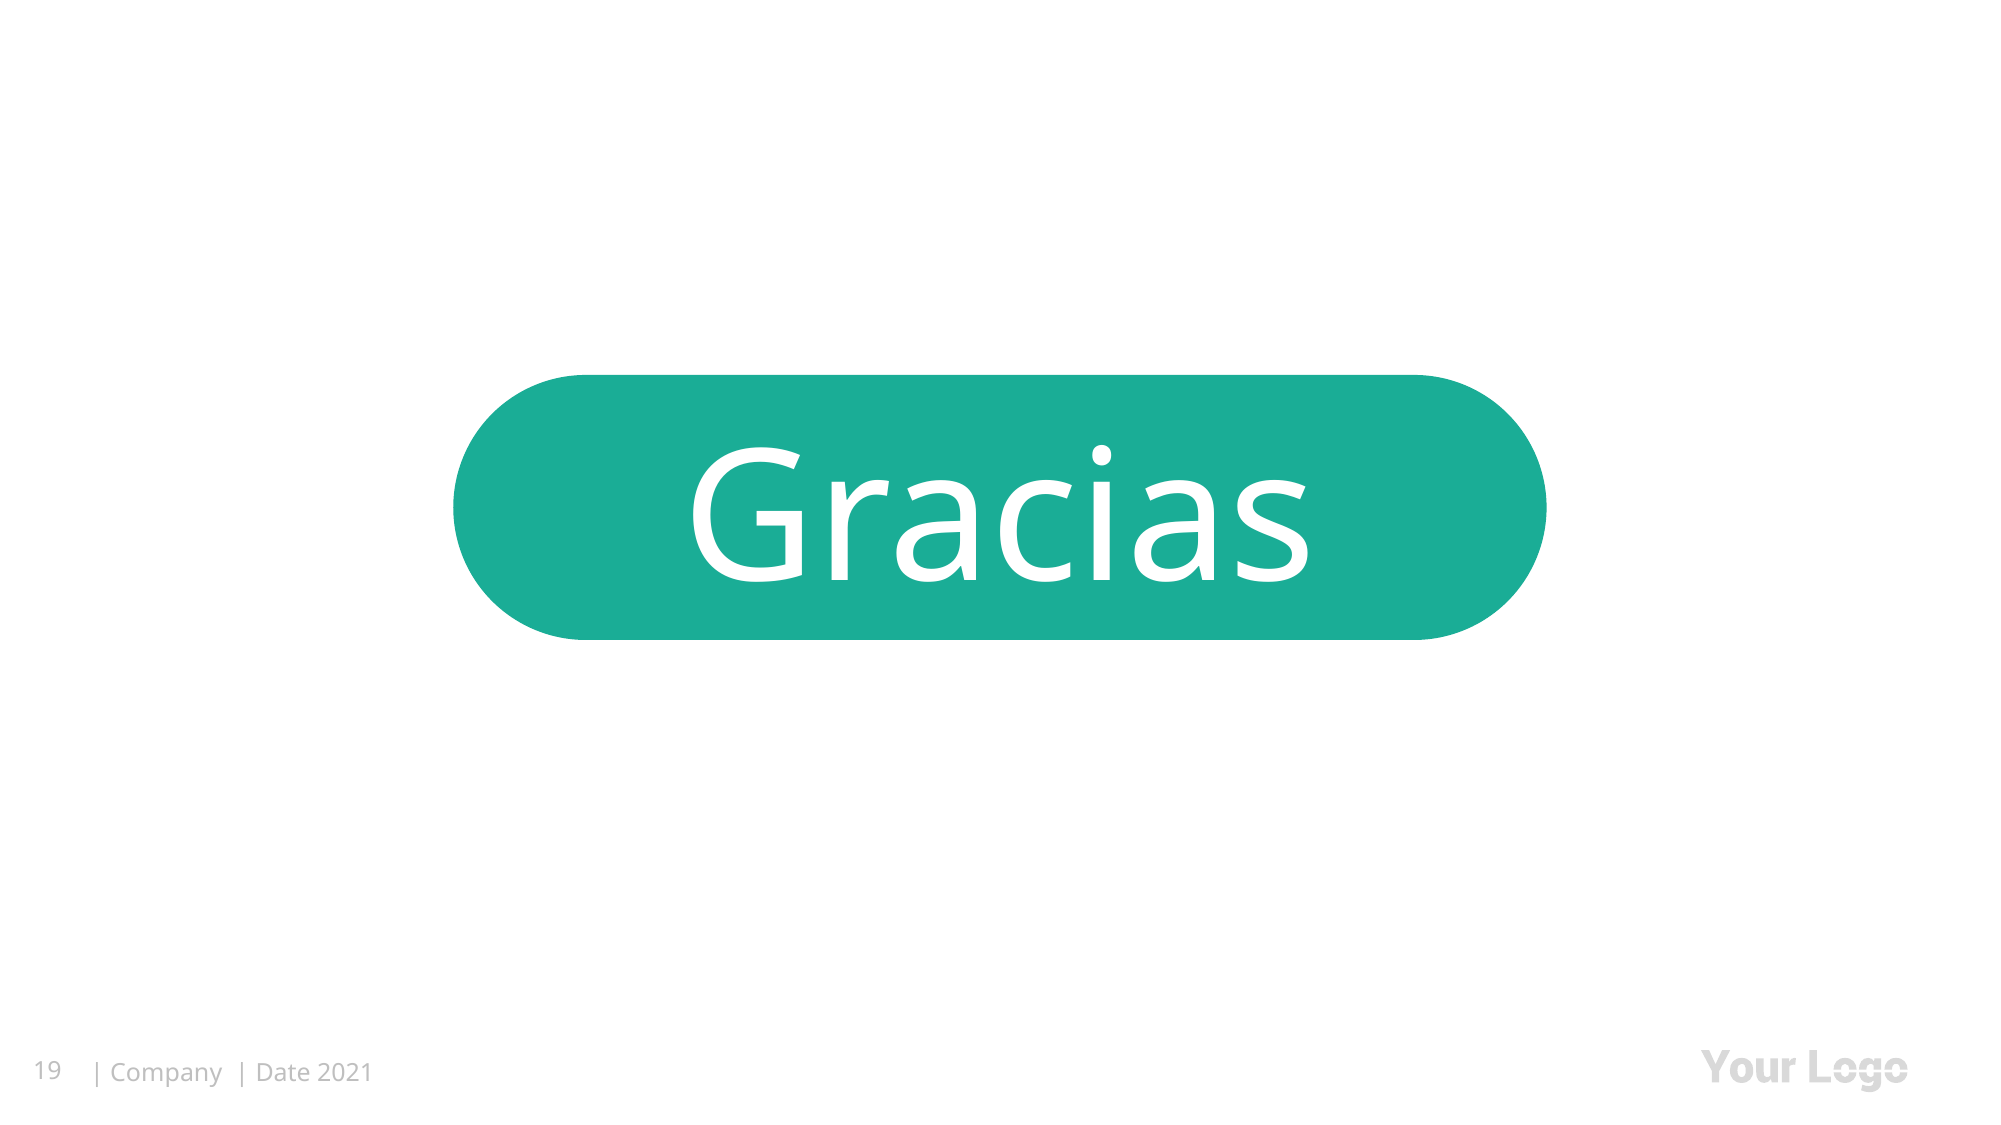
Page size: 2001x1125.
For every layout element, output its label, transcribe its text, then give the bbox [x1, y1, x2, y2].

text_box Gracias [453, 374, 1547, 640]
